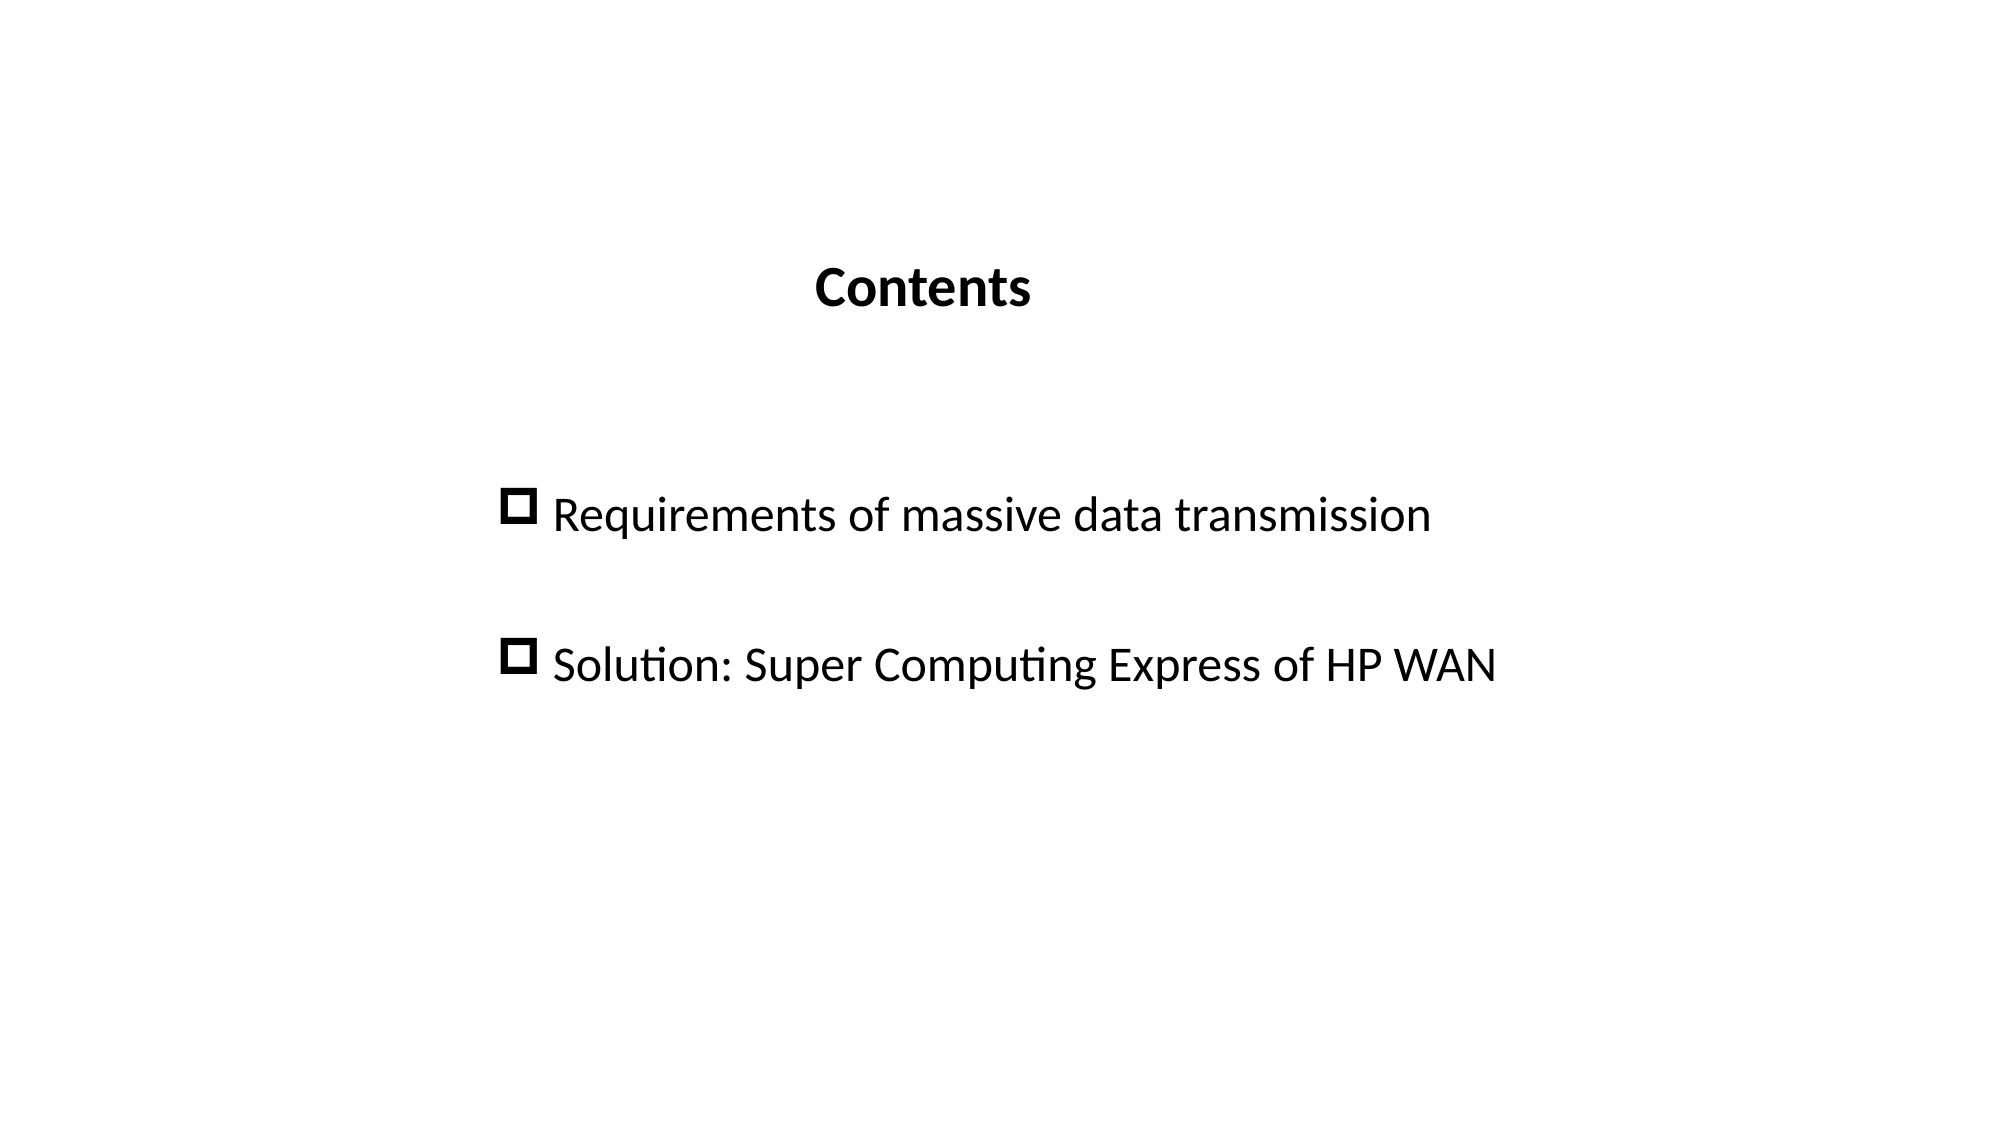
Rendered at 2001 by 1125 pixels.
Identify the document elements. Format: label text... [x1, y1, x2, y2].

text_box Contents [800, 240, 1468, 325]
title [43, 240, 1888, 641]
list Requirements of massive data transmission Solution: Super Computing Express of HP WAN [481, 400, 1755, 781]
